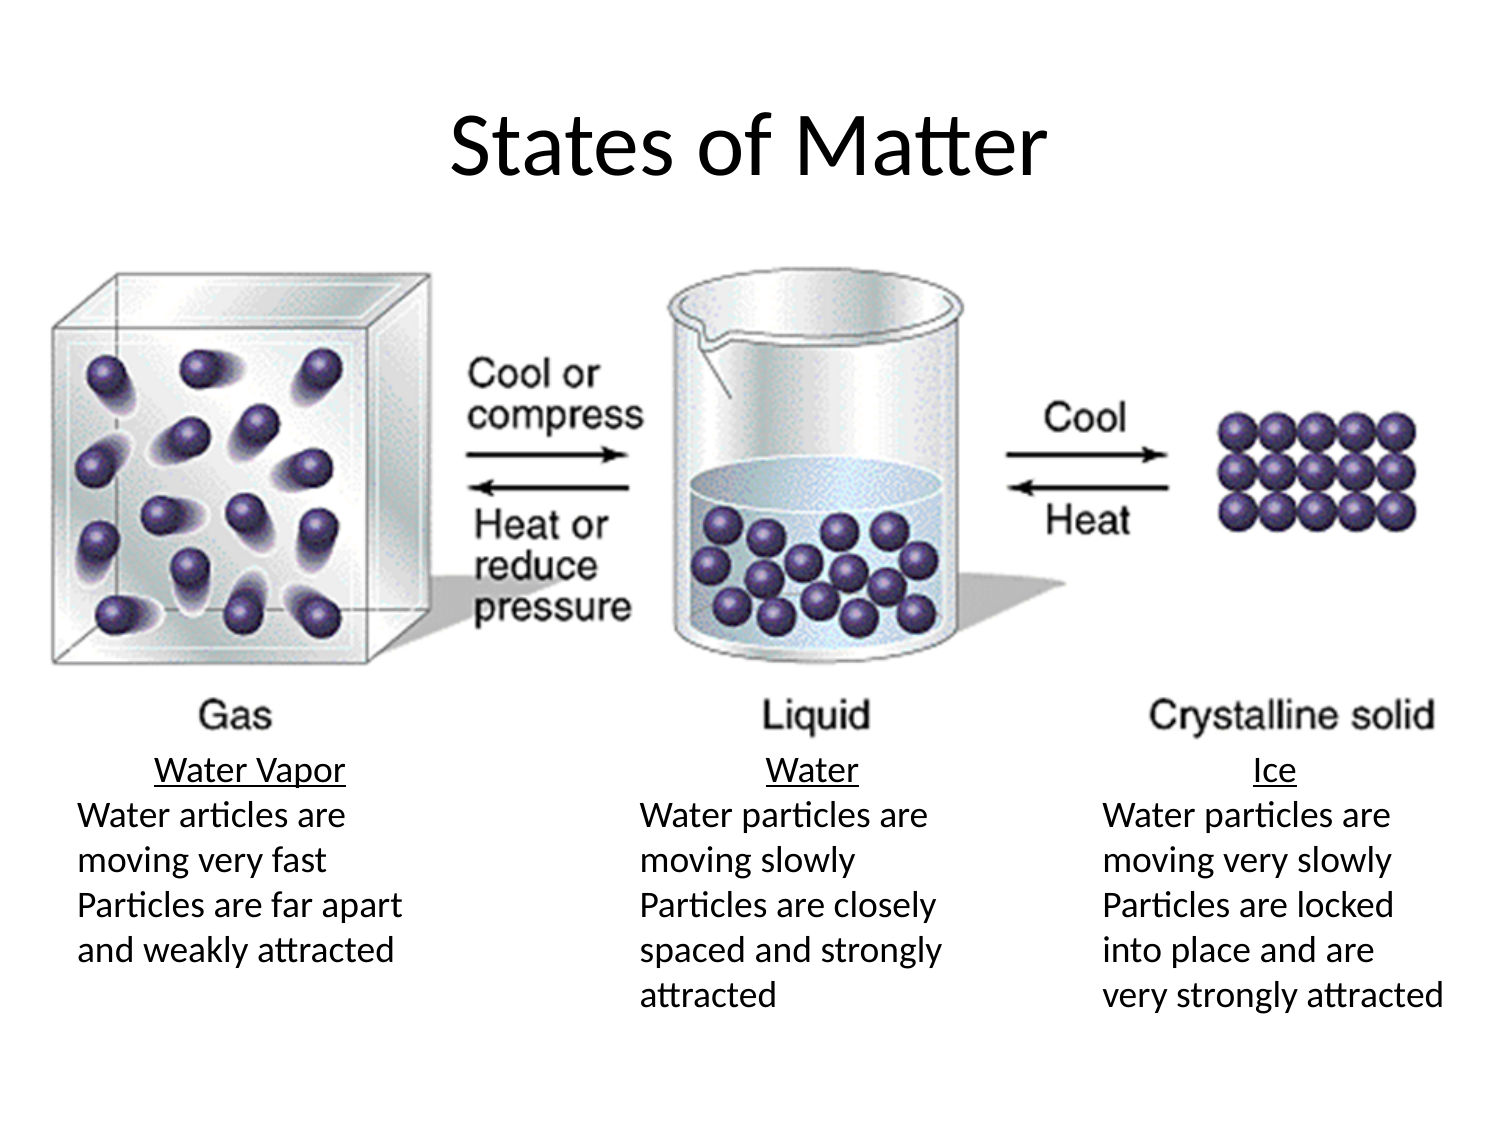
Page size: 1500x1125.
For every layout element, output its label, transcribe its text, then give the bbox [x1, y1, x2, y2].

title States of Matter [75, 45, 1425, 233]
text_box Water Water particles are moving slowly Particles are closely spaced and strongly attracted [624, 762, 1000, 1068]
text_box Water Vapor Water articles are moving very fast Particles are far apart and weakly attracted [62, 762, 438, 1022]
picture [37, 237, 1479, 754]
text_box Ice Water particles are moving very slowly Particles are locked into place and are very strongly attracted [1087, 762, 1463, 1068]
